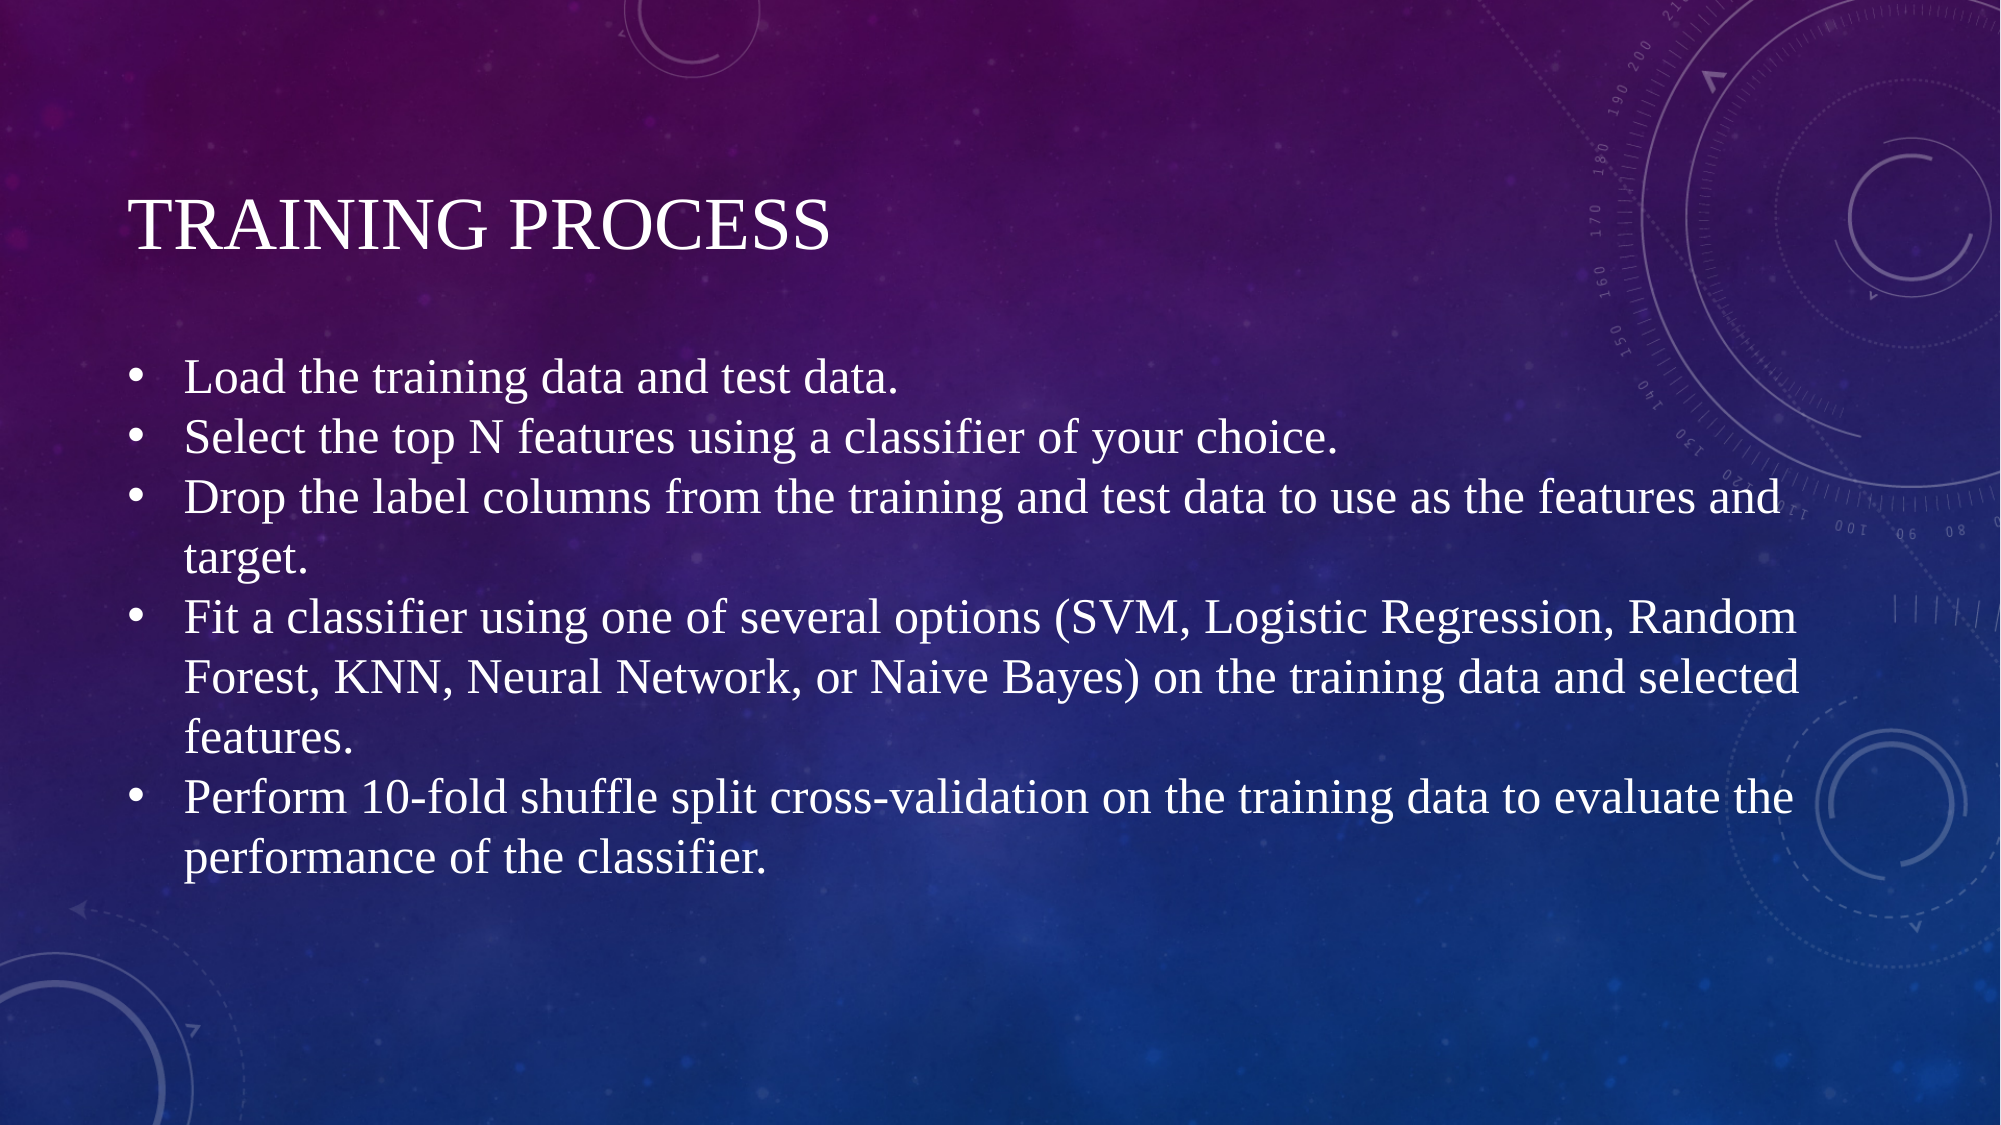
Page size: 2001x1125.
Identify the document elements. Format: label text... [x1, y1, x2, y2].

title Training process [112, 99, 1982, 339]
picture [0, 0, 2001, 1125]
text_box Load the training data and test data. Select the top N features using a classifier of your choice. Drop the label columns from the training and test data to use as the features and target. Fit a classifier using one of several options (SVM, Logistic Regression, Random Forest, KNN, Neural Network, or Naive Bayes) on the training data and selected features. Perform 10-fold shuffle split cross-validation on the training data to evaluate the performance of the classifier. [112, 336, 1907, 892]
